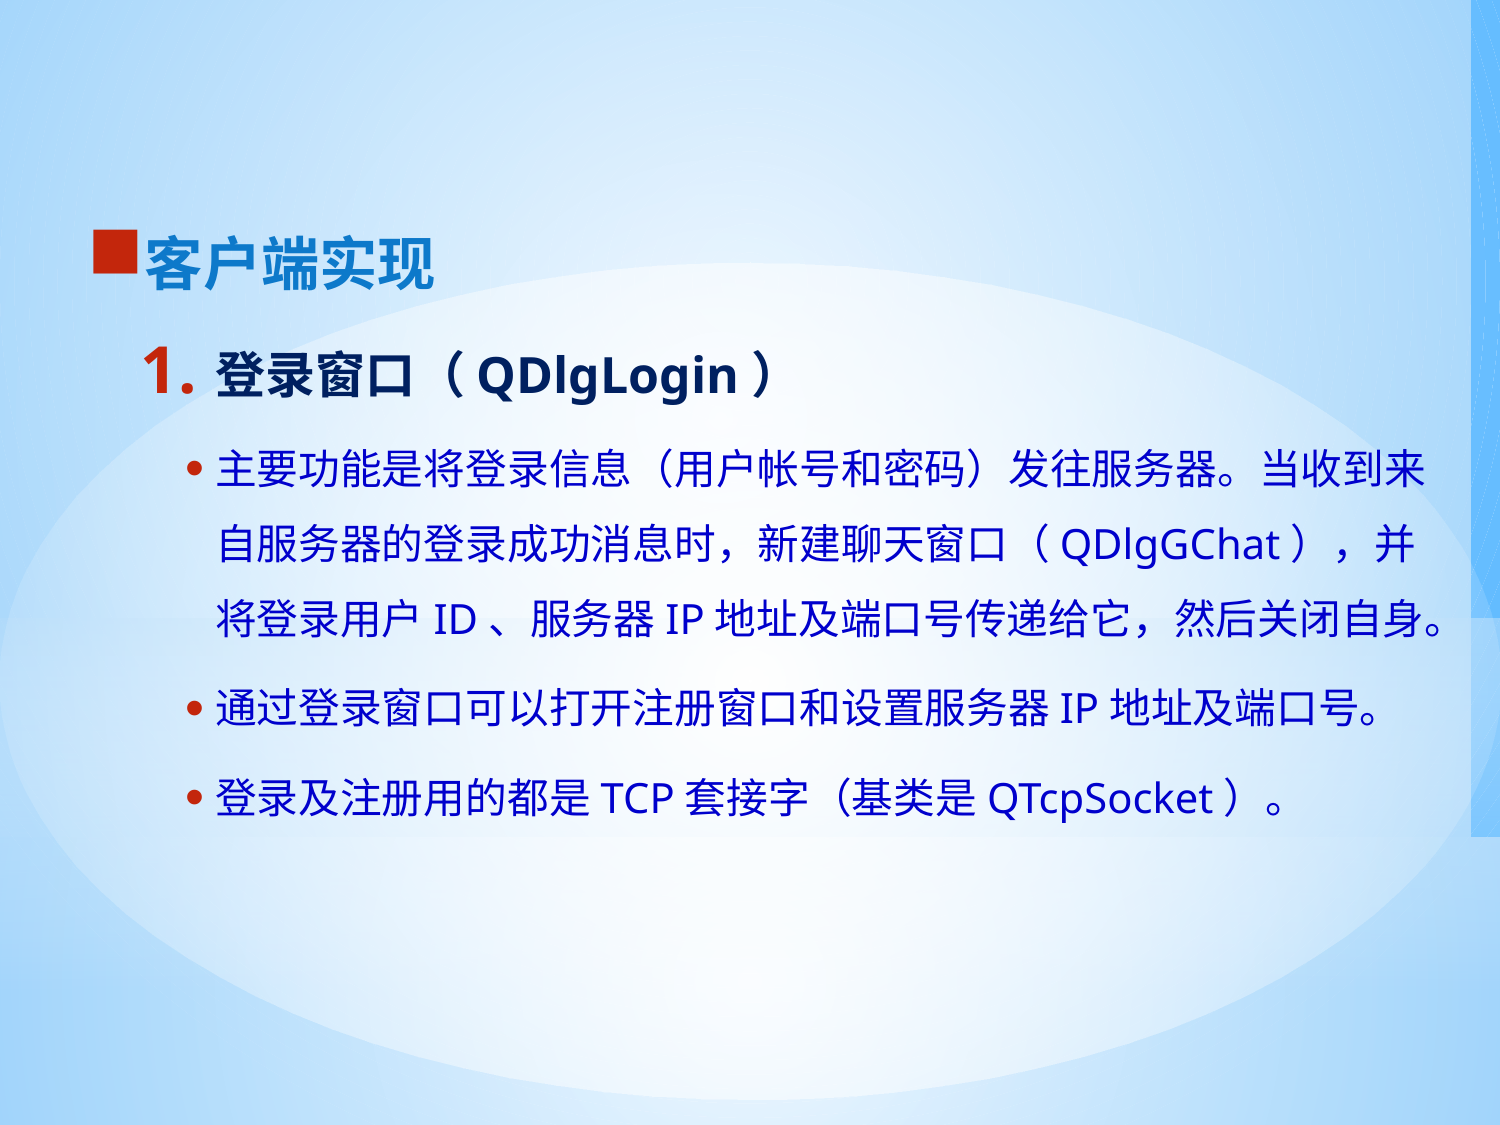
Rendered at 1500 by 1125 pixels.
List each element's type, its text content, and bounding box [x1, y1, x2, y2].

list 客户端实现 登录窗口（QDlgLogin） 主要功能是将登录信息（用户帐号和密码）发往服务器。当收到来自服务器的登录成功消息时，新建聊天窗口（QDlgGChat），并将登录用户ID、服务器IP地址及端口号传递给它，然后关闭自身。 通过登录窗口可以打开注册窗口和设置服务器IP地址及端口号。 登录及注册用的都是TCP套接字（基类是QTcpSocket）。 [64, 184, 1447, 988]
